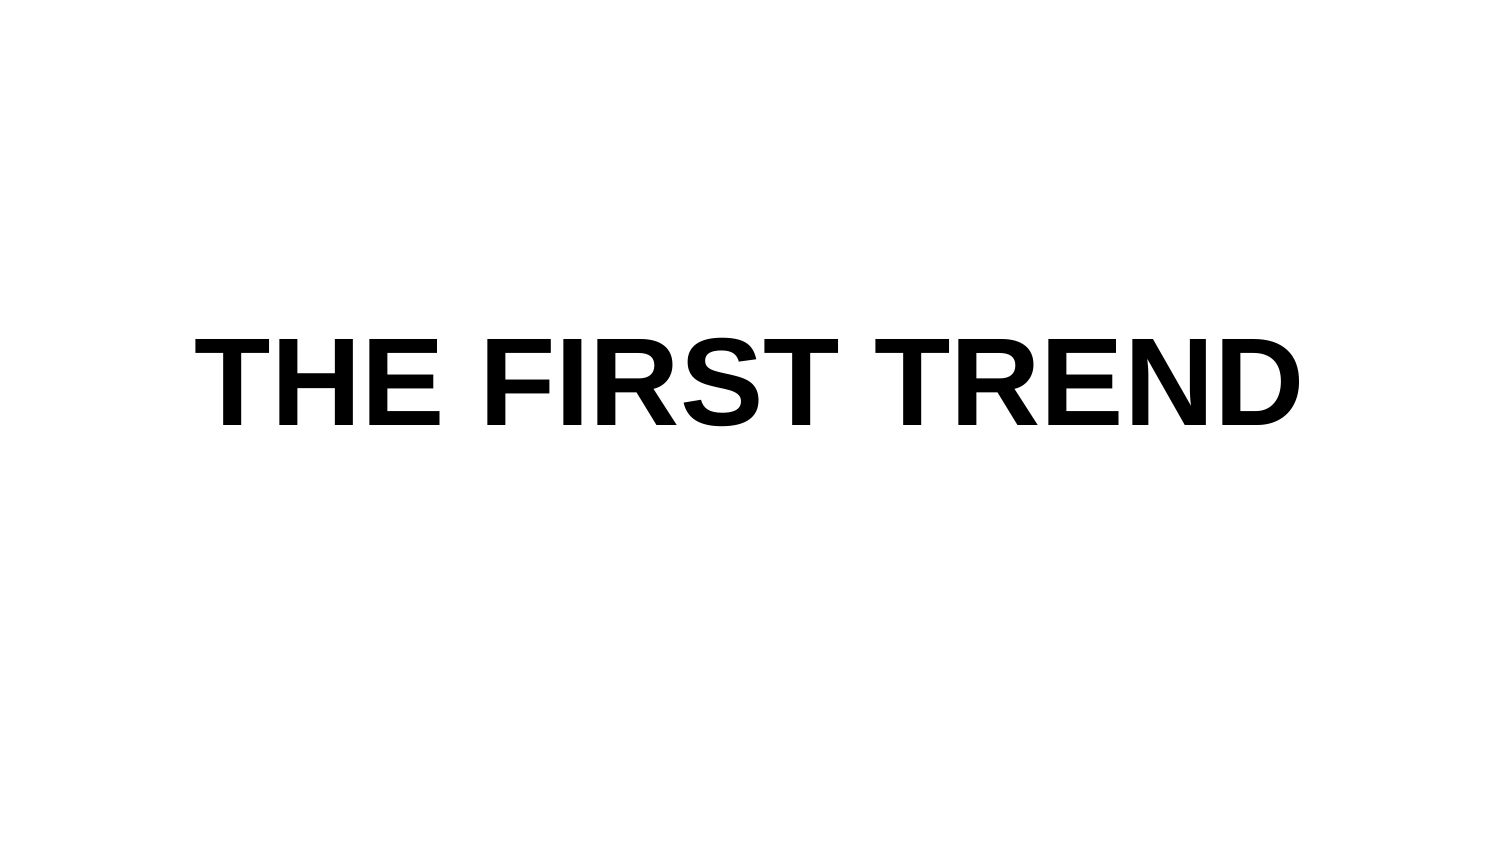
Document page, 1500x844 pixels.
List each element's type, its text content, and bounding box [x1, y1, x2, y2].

title THE FIRST TREND [51, 285, 1449, 380]
